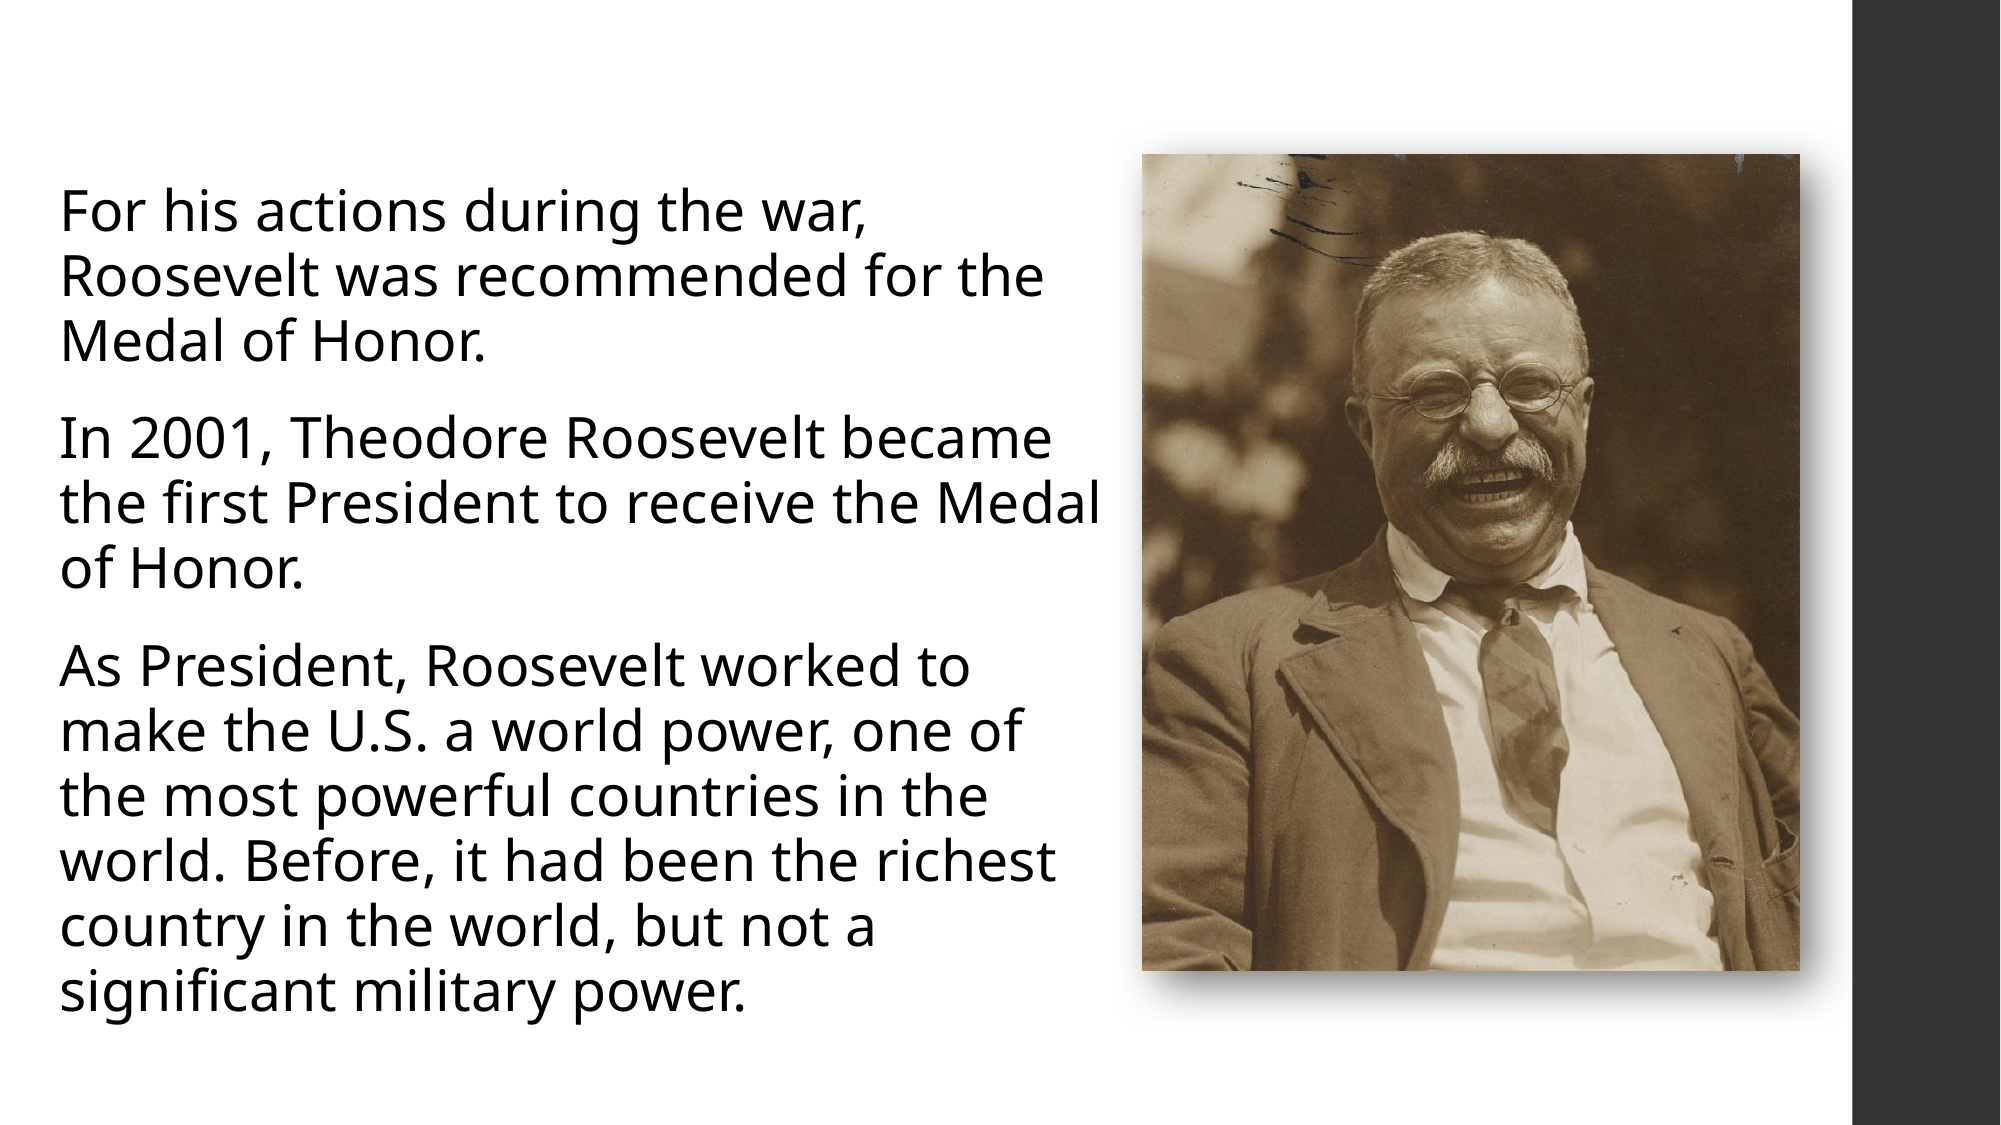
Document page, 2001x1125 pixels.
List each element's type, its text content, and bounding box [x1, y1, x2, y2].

list For his actions during the war, Roosevelt was recommended for the Medal of Honor. In 2001, Theodore Roosevelt became the first President to receive the Medal of Honor. As President, Roosevelt worked to make the U.S. a world power, one of the most powerful countries in the world. Before, it had been the richest country in the world, but not a significant military power. [44, 171, 1131, 1035]
picture [1142, 153, 1801, 971]
